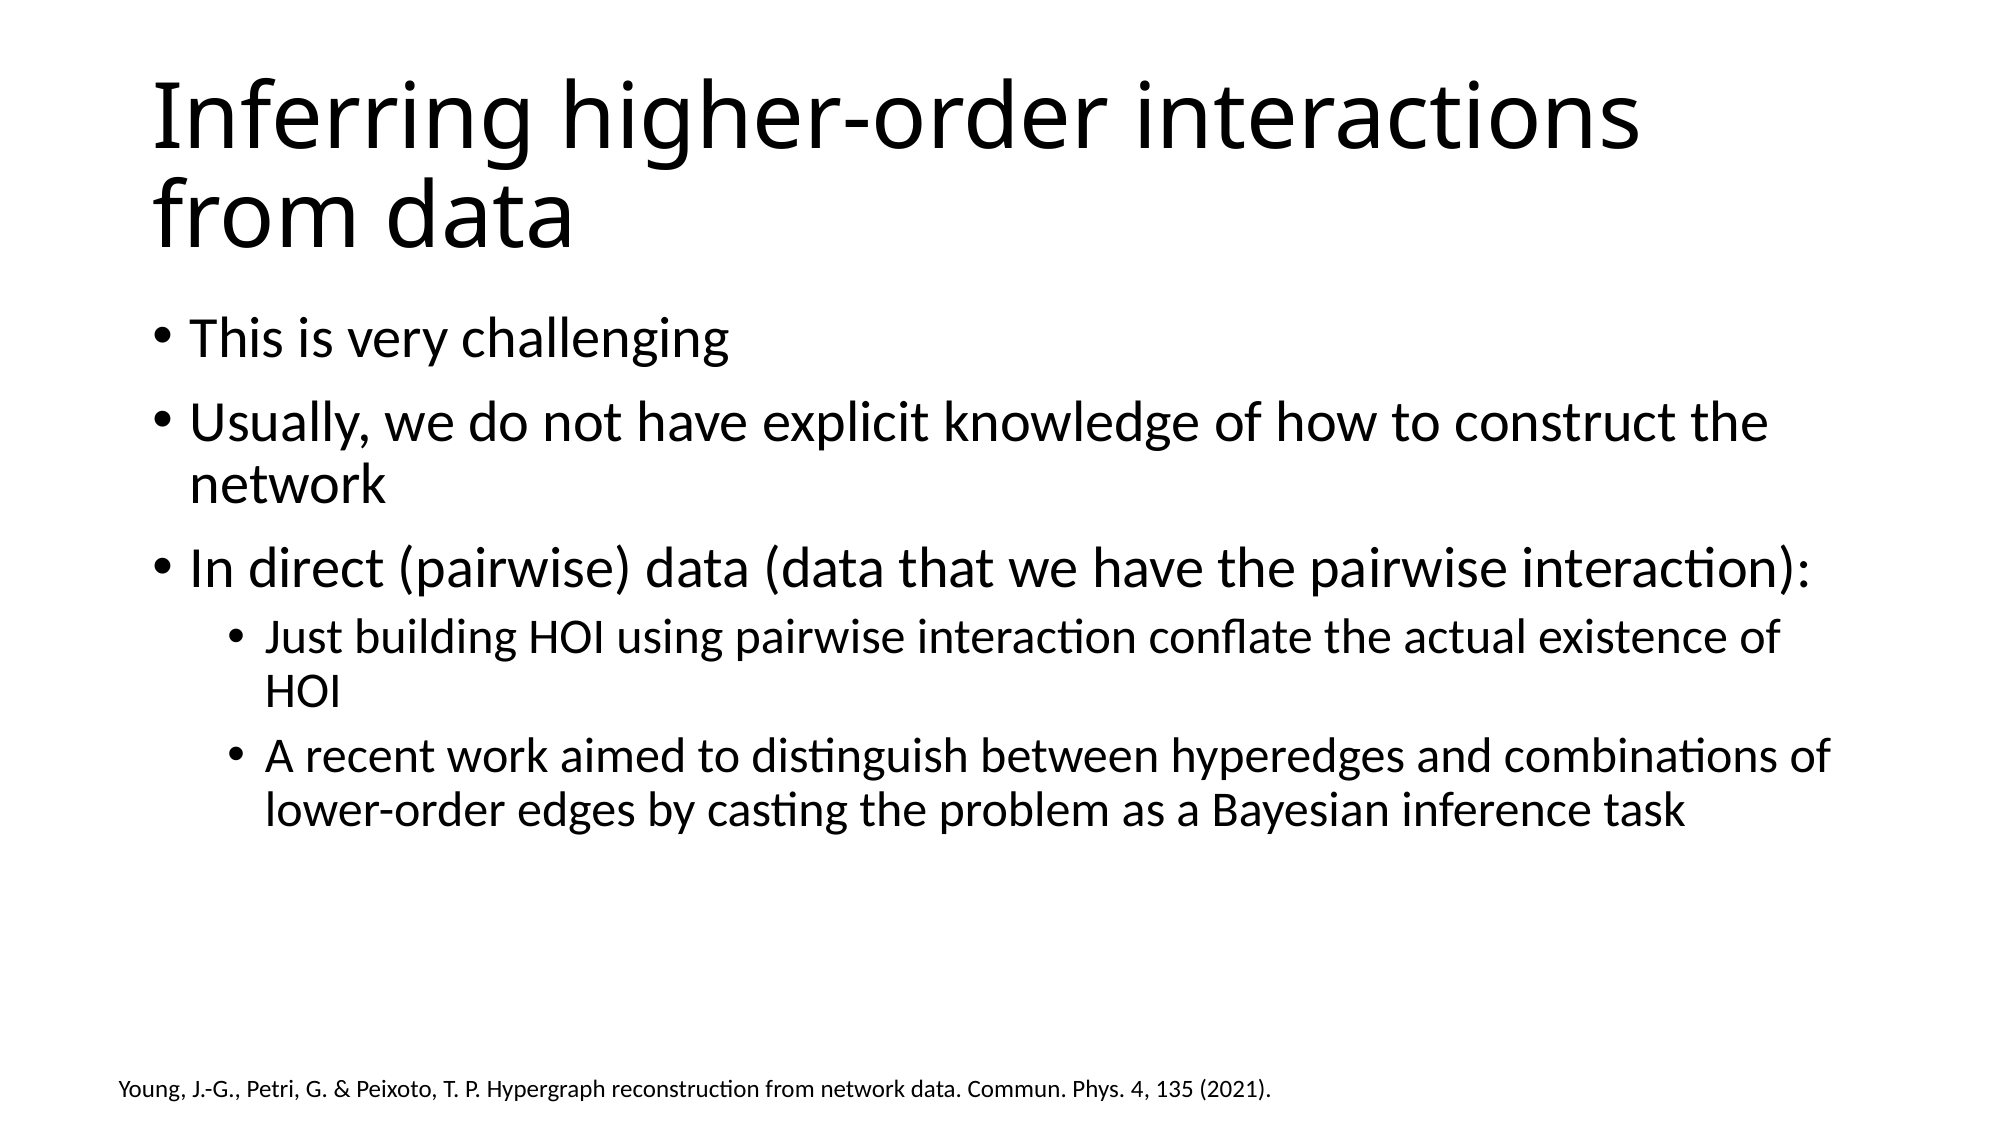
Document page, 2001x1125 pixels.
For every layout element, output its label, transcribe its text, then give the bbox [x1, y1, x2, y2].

list This is very challenging Usually, we do not have explicit knowledge of how to construct the network In direct (pairwise) data (data that we have the pairwise interaction): Just building HOI using pairwise interaction conflate the actual existence of HOI A recent work aimed to distinguish between hyperedges and combinations of lower-order edges by casting the problem as a Bayesian inference task [137, 299, 1863, 1014]
title Inferring higher-order interactions from data [137, 59, 1863, 278]
text_box Young, J.-G., Petri, G. & Peixoto, T. P. Hypergraph reconstruction from network data. Commun. Phys. 4, 135 (2021). [103, 1065, 1931, 1110]
